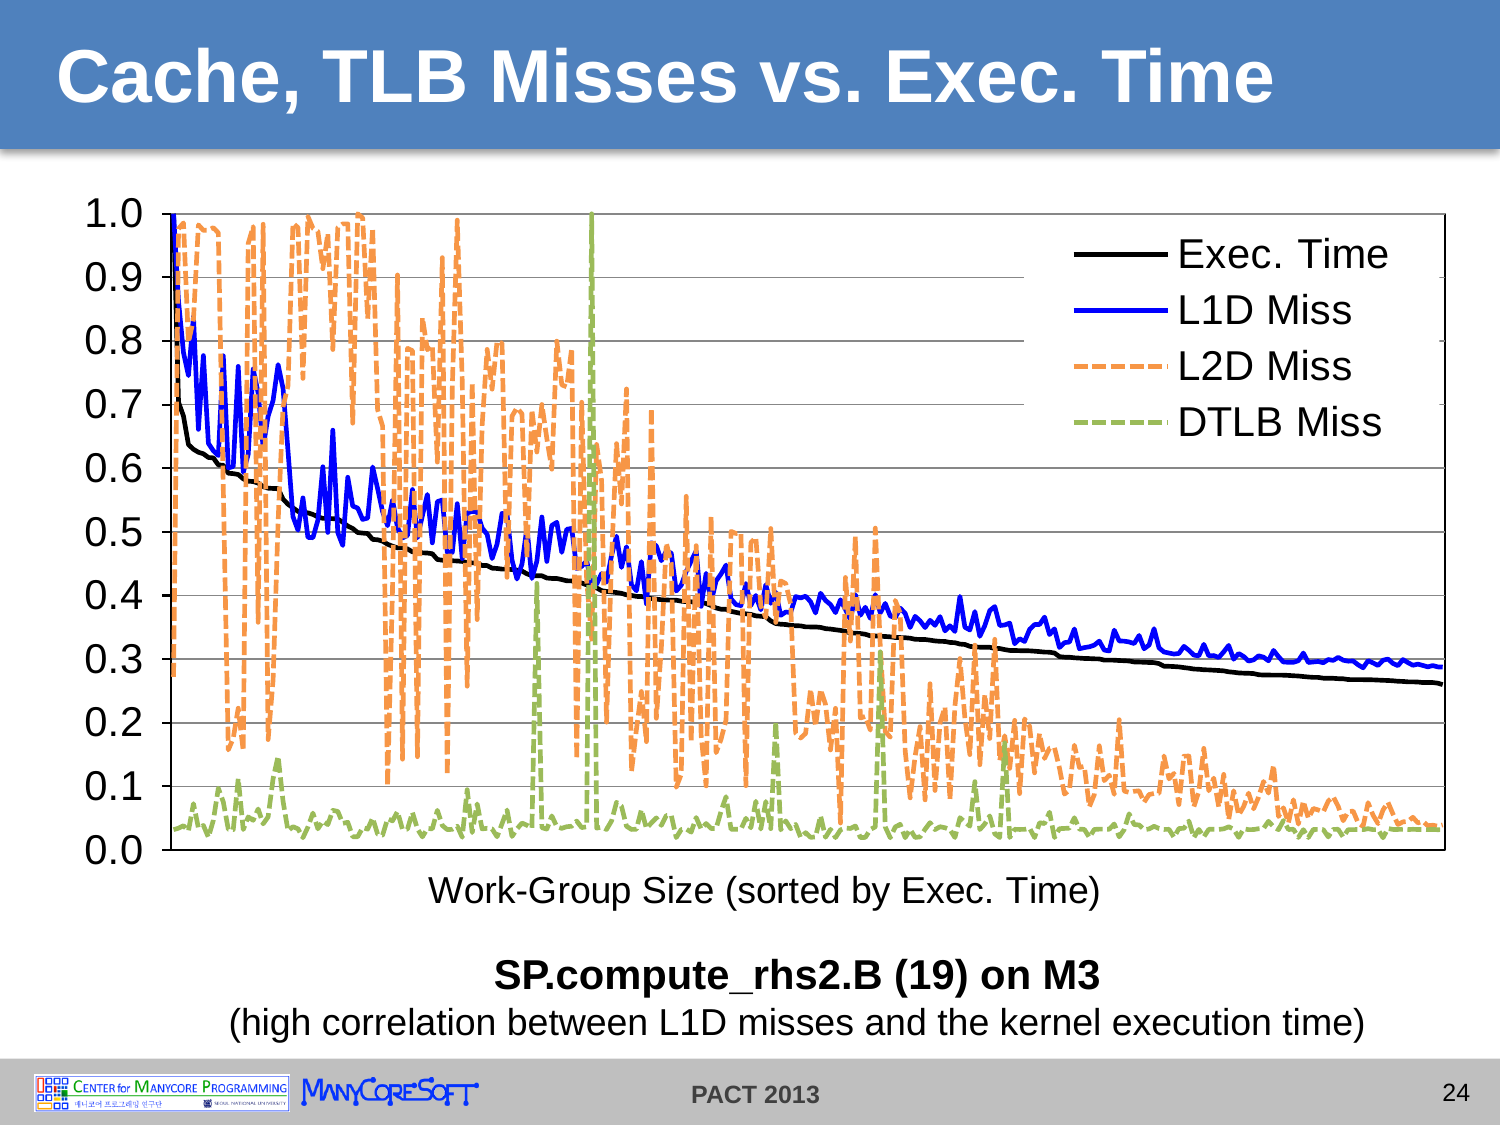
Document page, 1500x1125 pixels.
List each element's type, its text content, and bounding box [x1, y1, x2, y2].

picture [34, 1074, 290, 1112]
text_box SP.compute_rhs2.B (19) on M3 (high correlation between L1D misses and the kernel execution time) [213, 940, 1381, 1051]
slide_number 24 [1364, 1074, 1471, 1110]
chart [40, 184, 1460, 923]
picture [301, 1077, 479, 1106]
title Cache, TLB Misses vs. Exec. Time [41, 19, 1459, 126]
